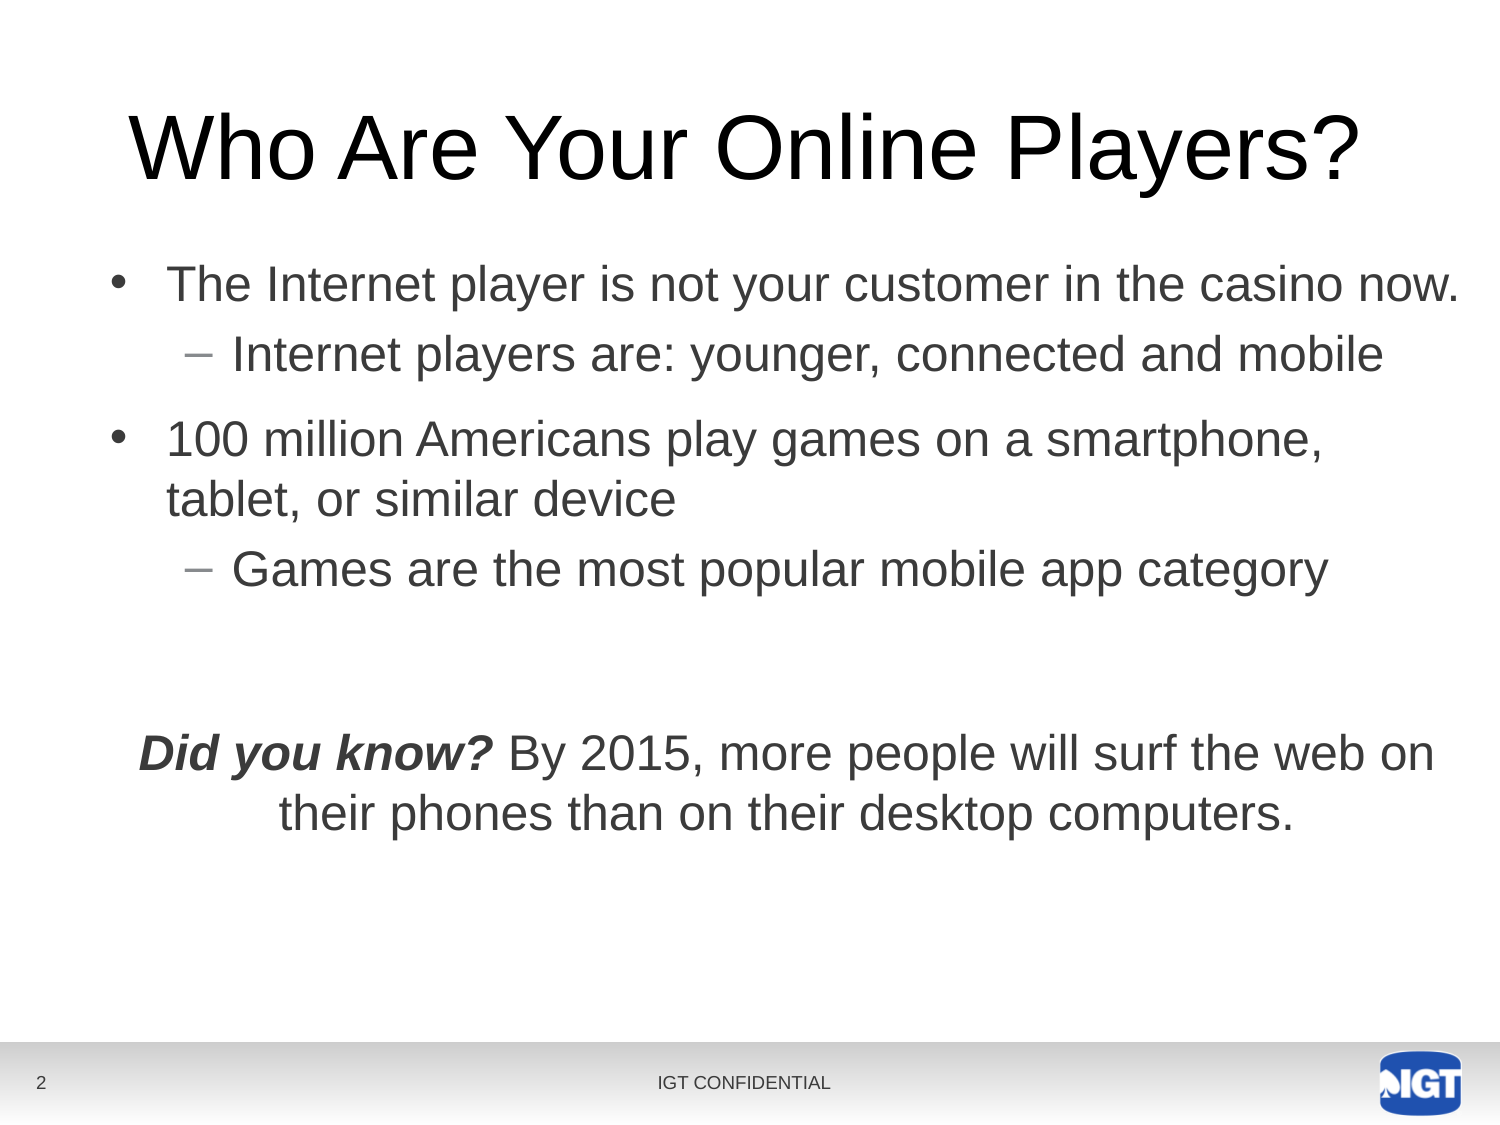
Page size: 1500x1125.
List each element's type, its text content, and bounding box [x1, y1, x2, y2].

title Who Are Your Online Players? [113, 88, 1455, 198]
picture [1379, 1050, 1462, 1117]
list The Internet player is not your customer in the casino now. Internet players are: younger, connected and mobile 100 million Americans play games on a smartphone, tablet, or similar device Games are the most popular mobile app category Did you know? By 2015, more people will surf the web on their phones than on their desktop computers. [94, 243, 1480, 1010]
